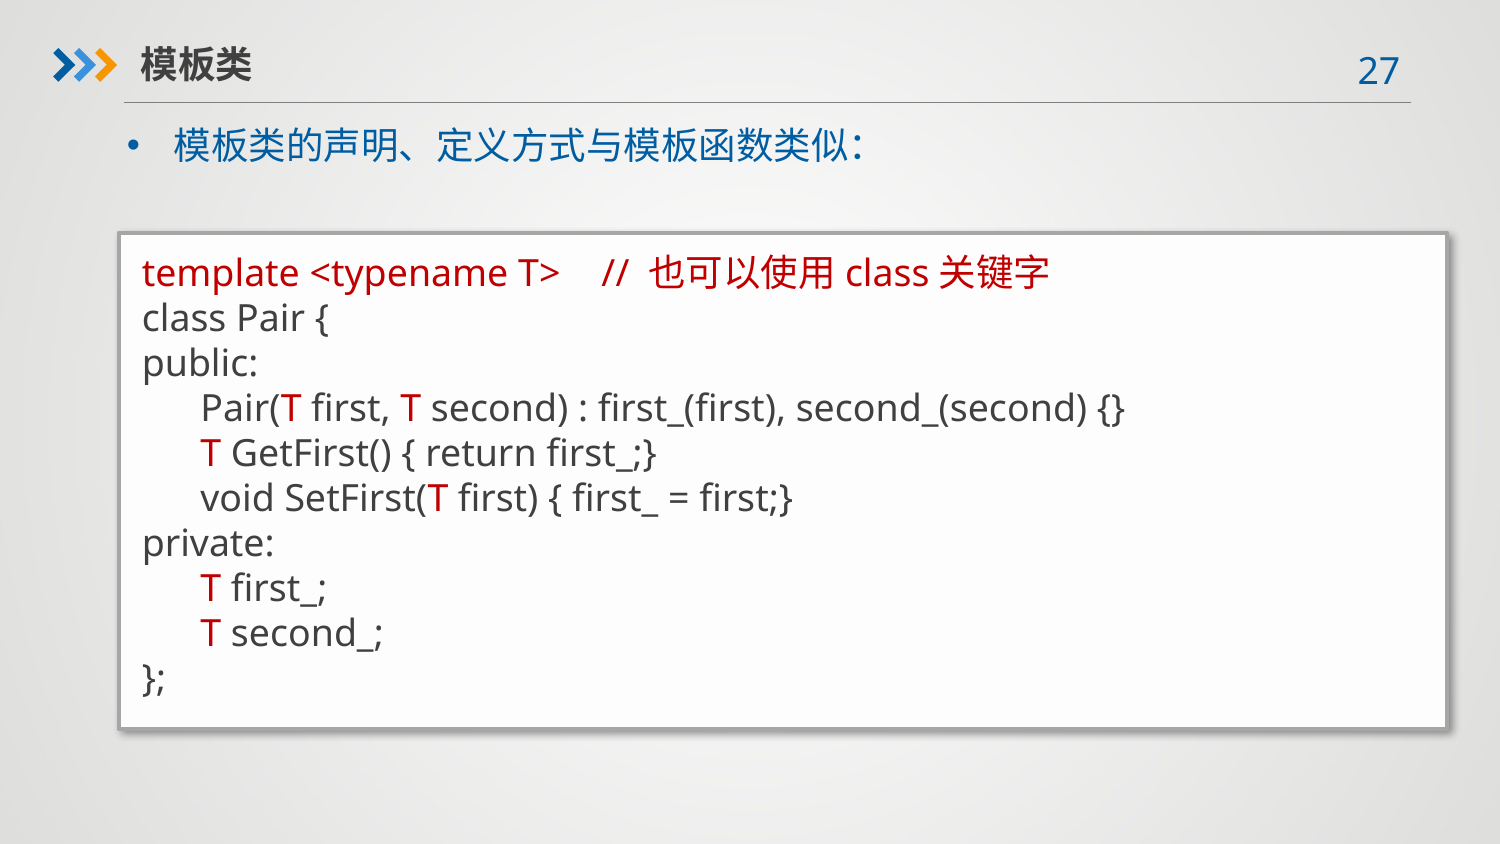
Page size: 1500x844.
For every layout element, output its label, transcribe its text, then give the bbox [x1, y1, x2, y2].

picture [0, 0, 1500, 844]
text_box 模板类的声明、定义方式与模板函数类似： [112, 114, 1412, 175]
text_box 模板类 [140, 32, 526, 95]
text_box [118, 232, 1448, 730]
